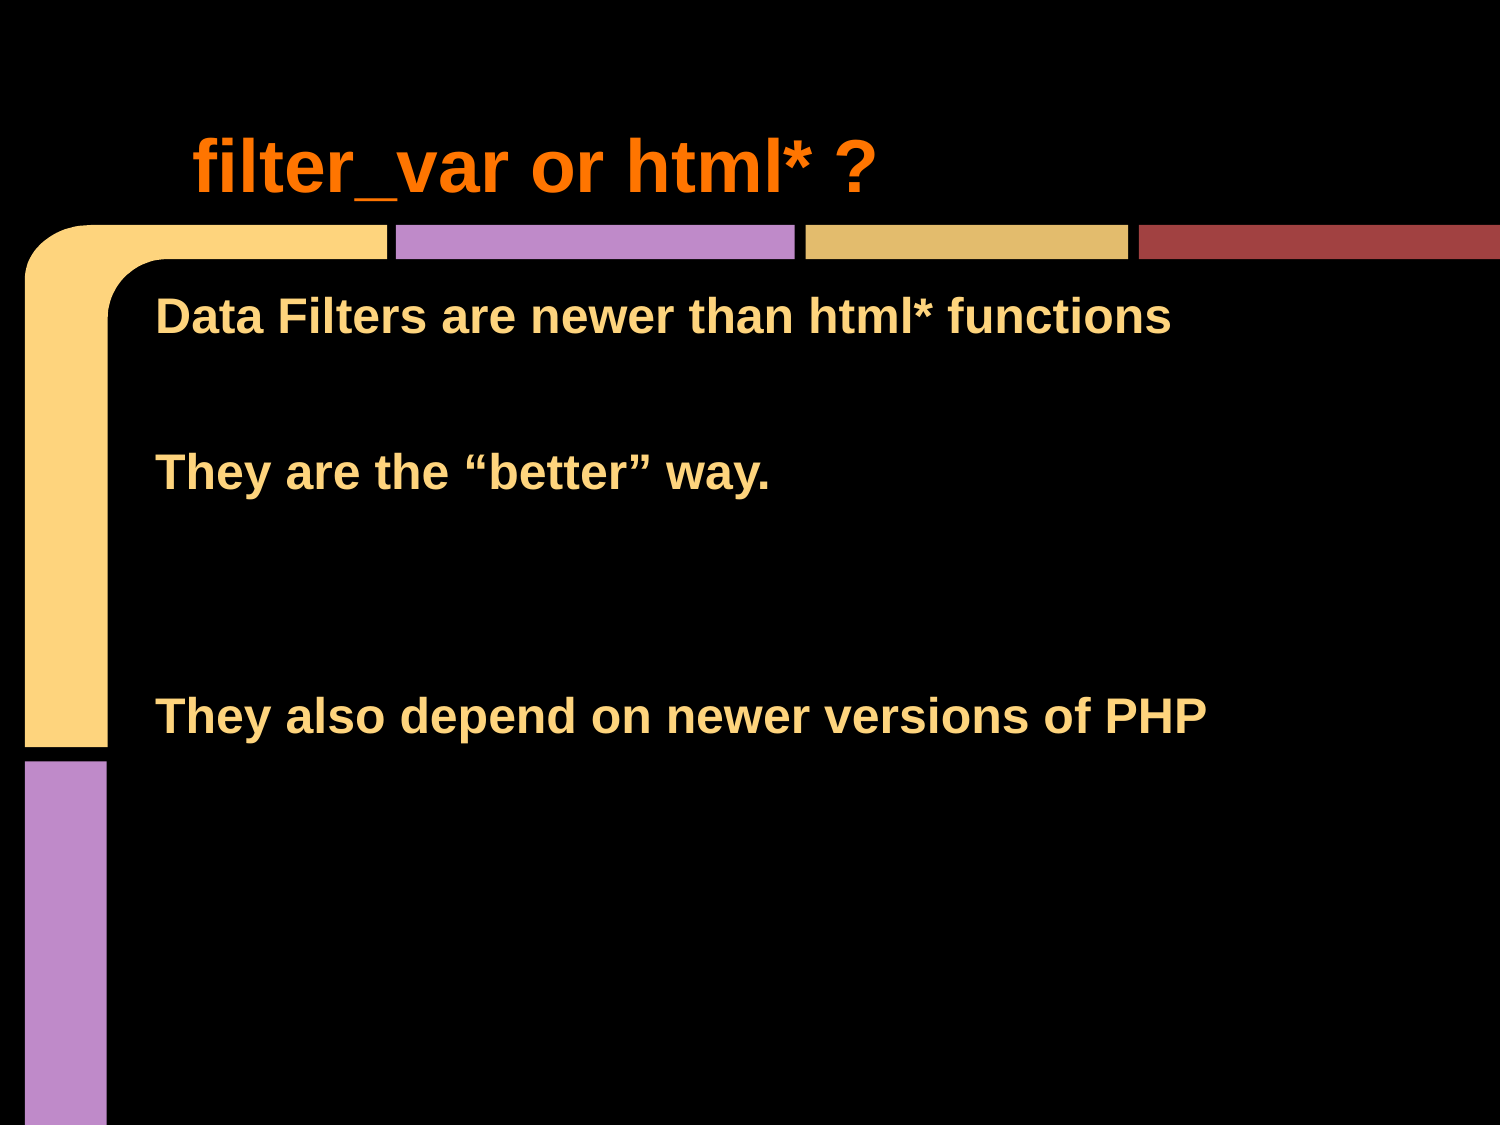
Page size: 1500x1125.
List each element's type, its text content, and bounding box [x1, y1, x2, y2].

list Data Filters are newer than html* functions They are the “better” way. They also depend on newer versions of PHP [140, 259, 1425, 1078]
title filter_var or html* ? [140, 35, 1425, 223]
